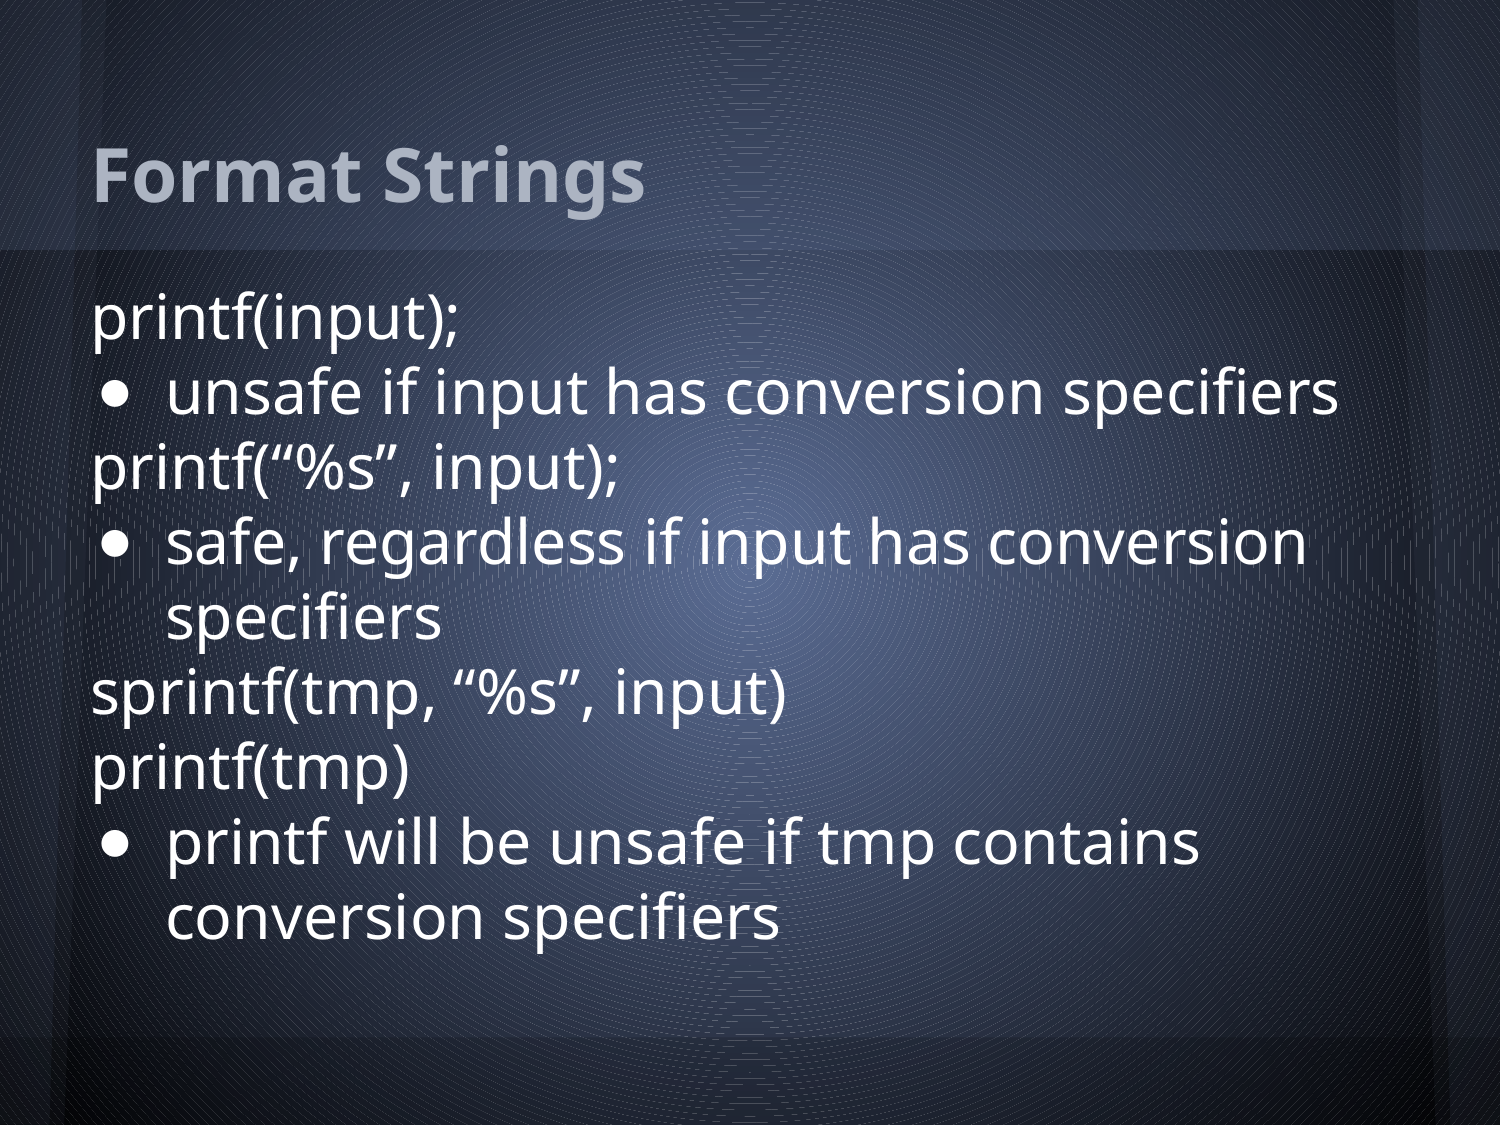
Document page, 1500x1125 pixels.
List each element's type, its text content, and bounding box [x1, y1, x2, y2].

list printf(input); unsafe if input has conversion specifiers printf(“%s”, input); safe, regardless if input has conversion specifiers sprintf(tmp, “%s”, input) printf(tmp) printf will be unsafe if tmp contains conversion specifiers [75, 262, 1425, 1078]
title Format Strings [75, 45, 1425, 233]
